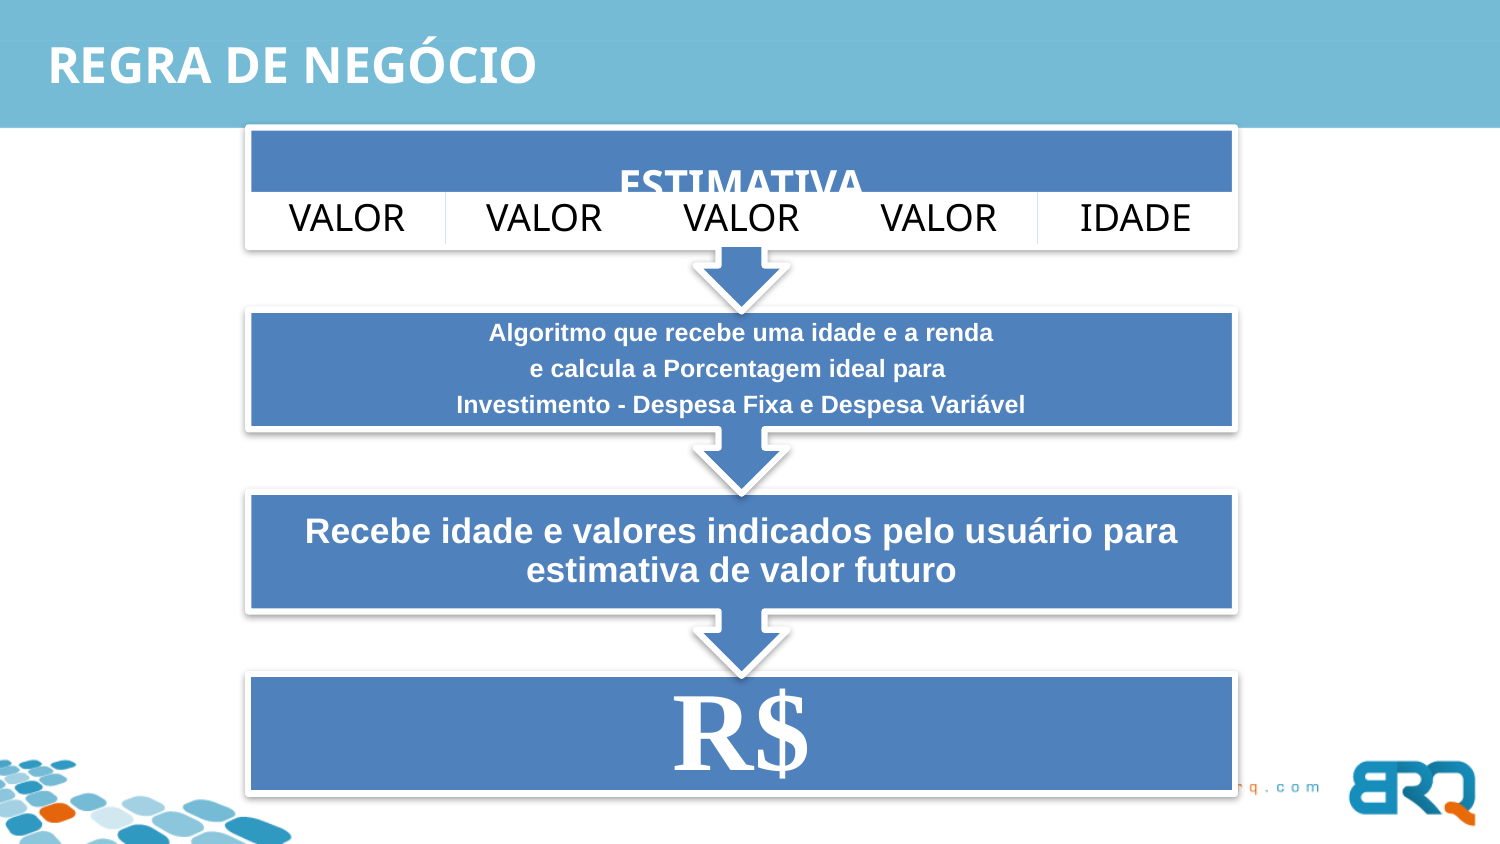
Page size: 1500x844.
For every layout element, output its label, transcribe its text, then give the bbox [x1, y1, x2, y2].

title REGRA DE NEGÓCIO [32, 18, 1423, 128]
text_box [248, 126, 1236, 795]
picture [0, 0, 1500, 844]
